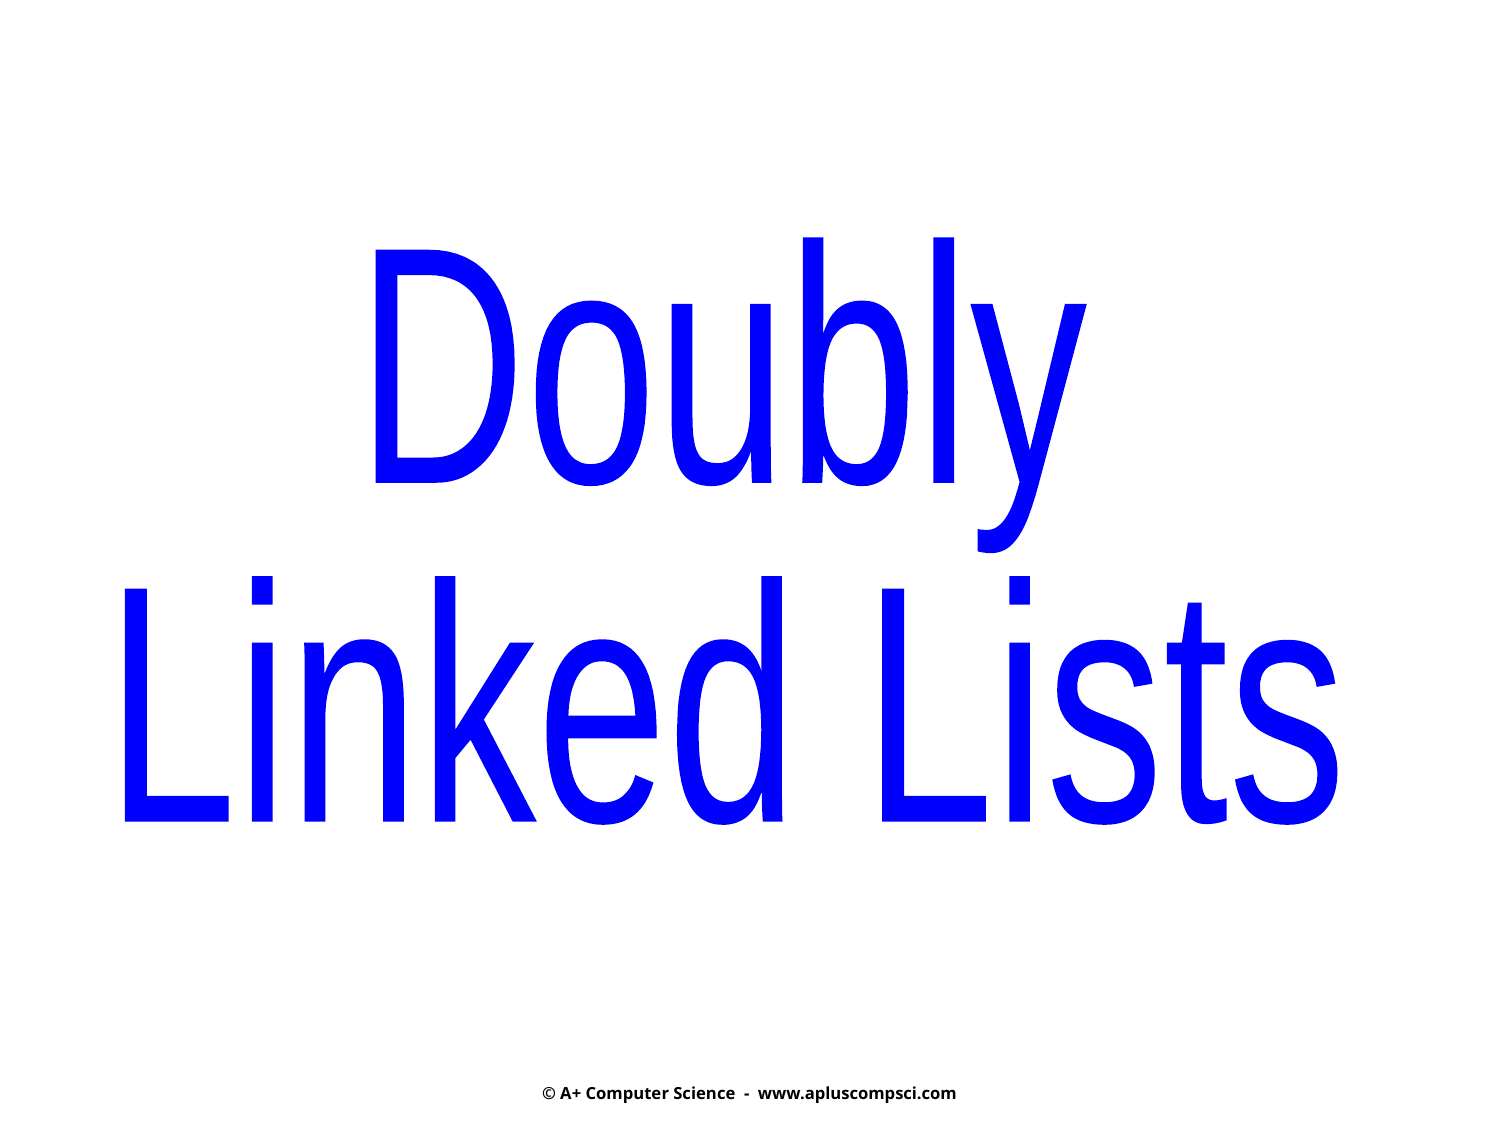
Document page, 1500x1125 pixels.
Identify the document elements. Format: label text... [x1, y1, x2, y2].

footer © A+ Computer Science - www.apluscompsci.com [512, 1025, 988, 1100]
